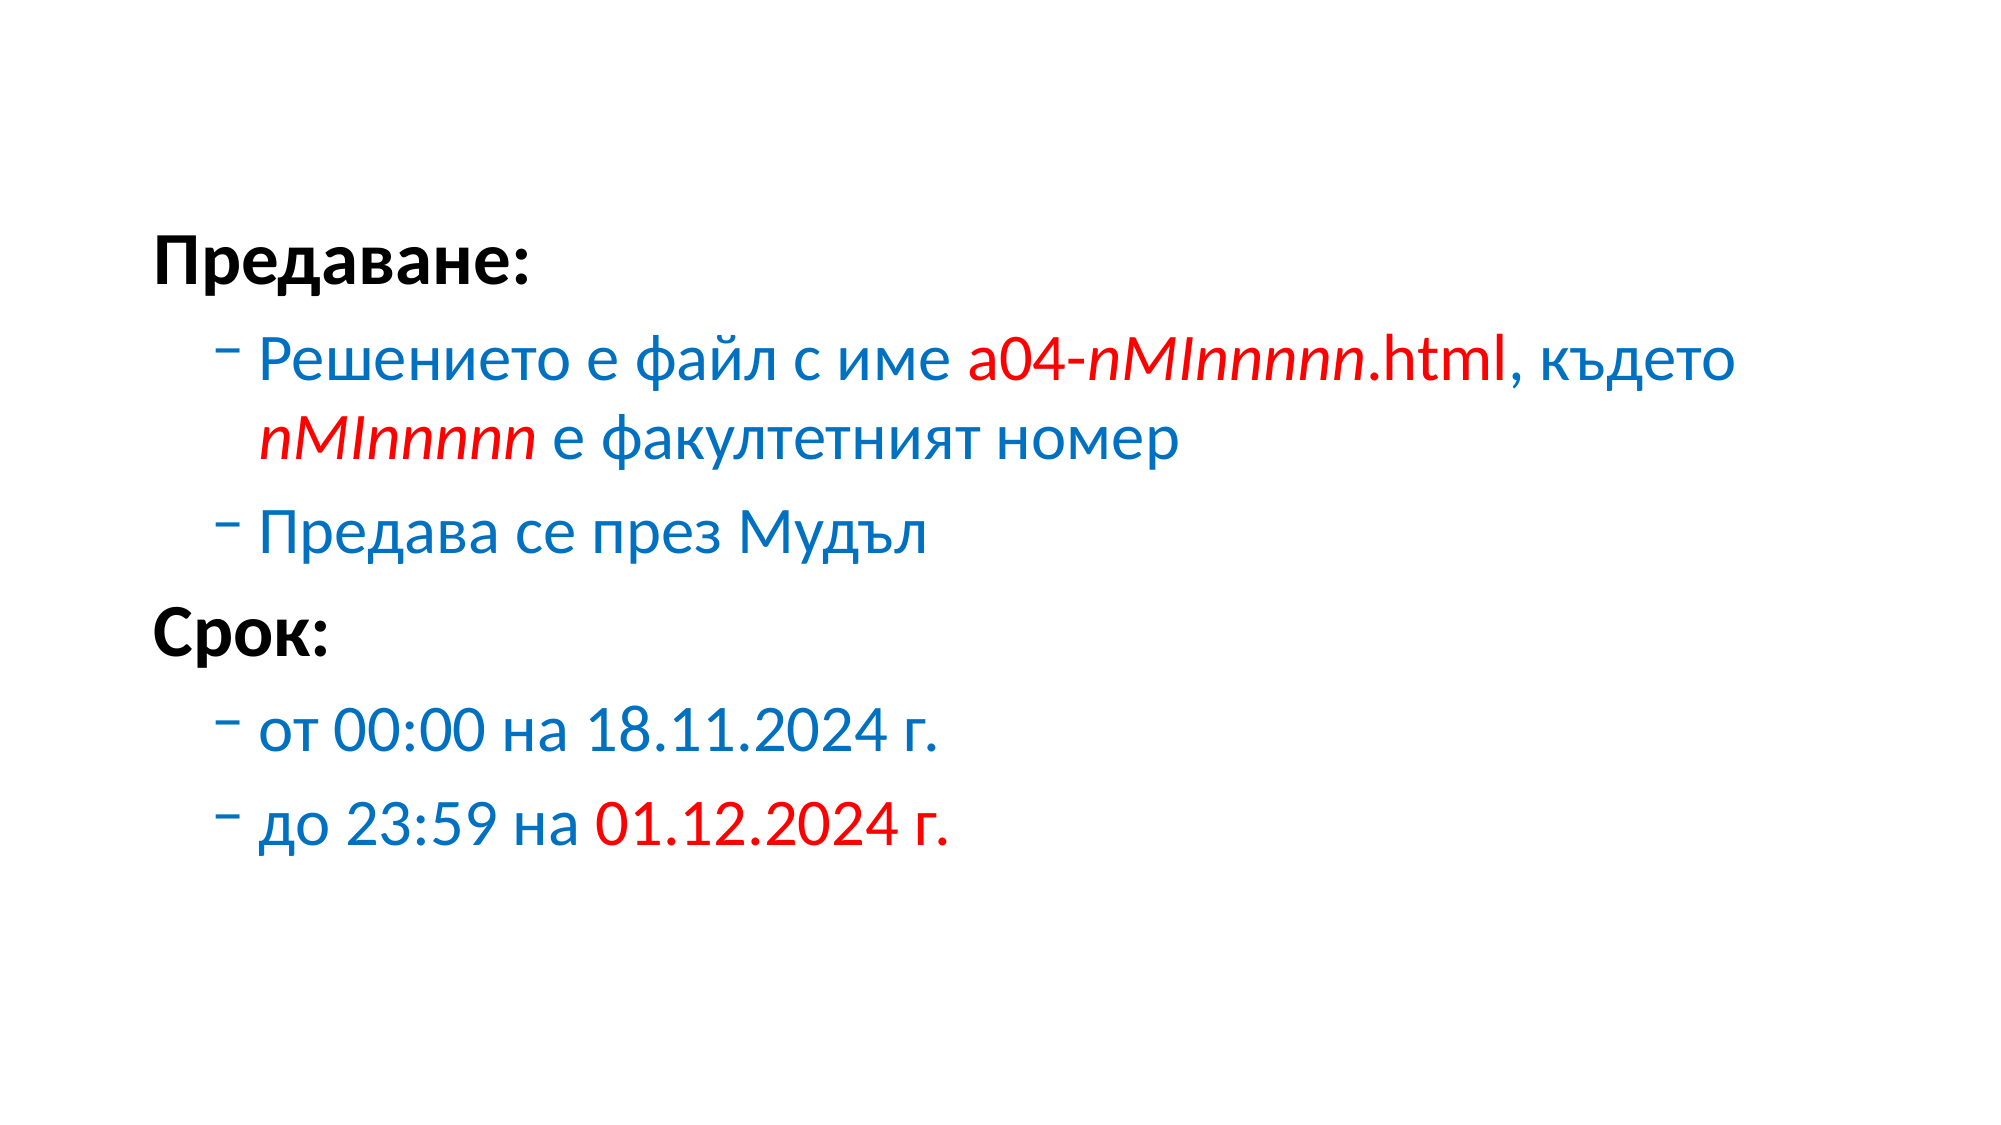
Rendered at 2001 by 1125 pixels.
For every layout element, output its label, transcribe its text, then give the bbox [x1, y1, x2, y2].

text_box Предаване: Решението е файл с име a04-nMInnnnn.html, където nMInnnnn е факултетният номер Предава се през Мудъл Срок: от 00:00 на 18.11.2024 г. до 23:59 на 01.12.2024 г. [121, 202, 1945, 923]
